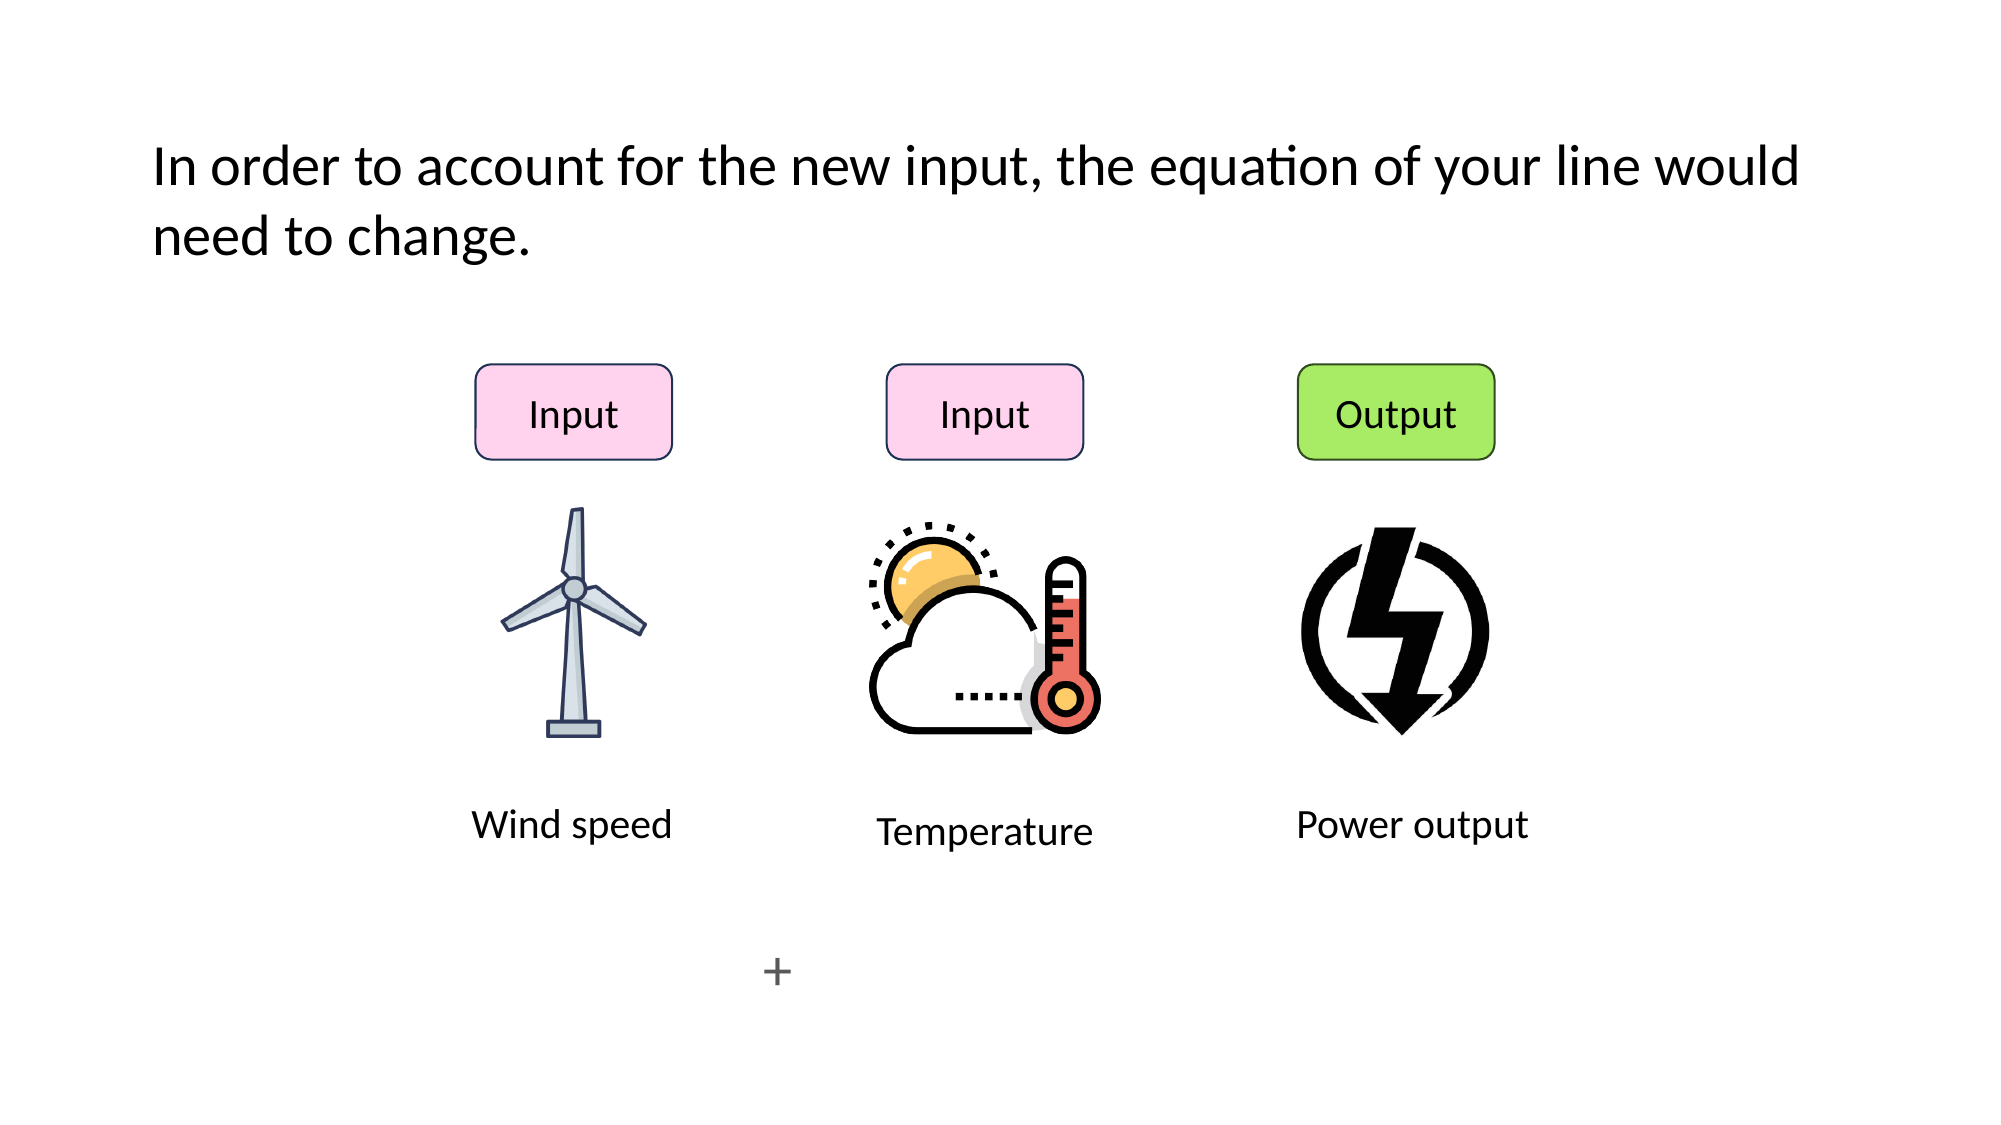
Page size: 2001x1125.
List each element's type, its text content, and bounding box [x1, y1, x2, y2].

list In order to account for the new input, the equation of your line would need to change. [137, 119, 1863, 282]
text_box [458, 364, 1542, 1004]
